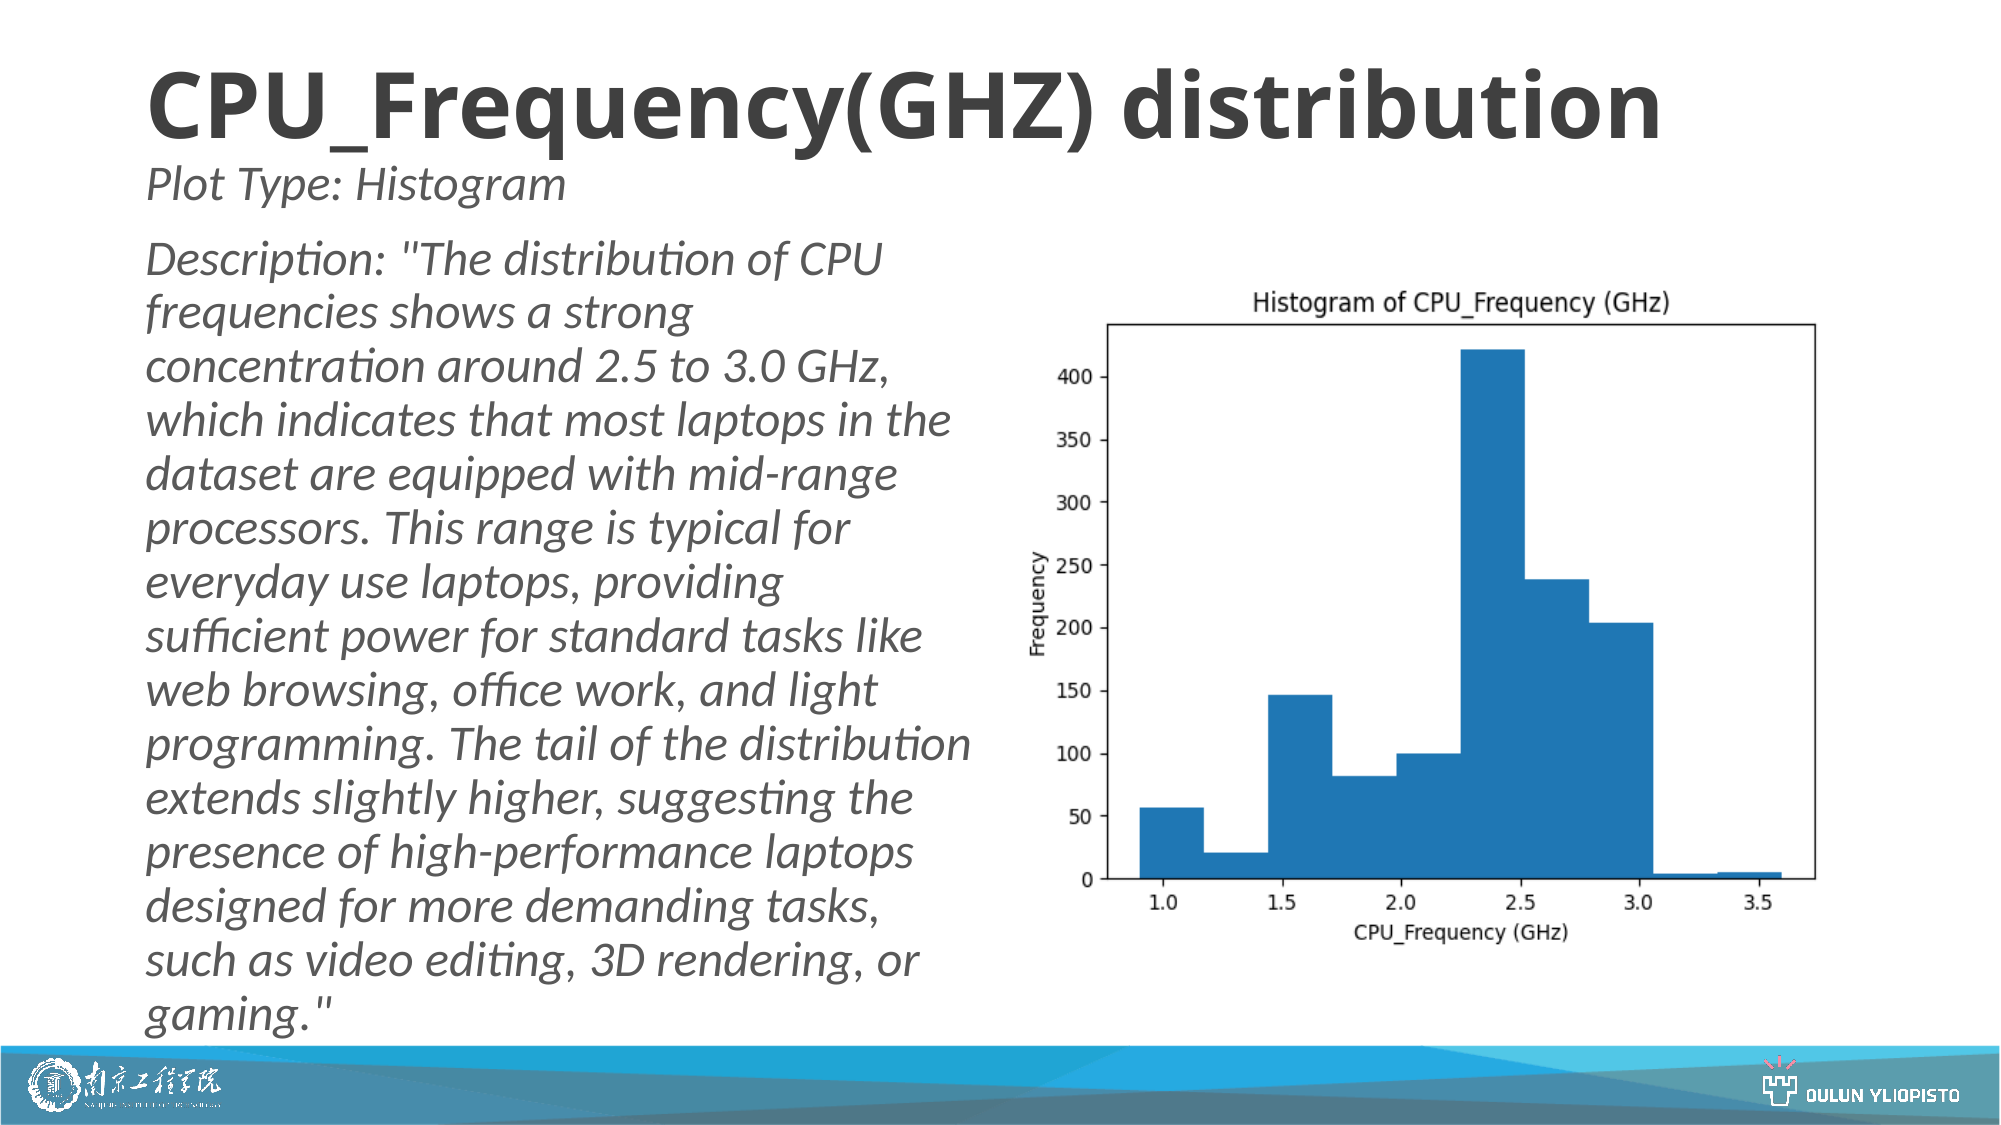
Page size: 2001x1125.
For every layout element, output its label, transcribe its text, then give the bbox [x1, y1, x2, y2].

picture [0, 1044, 2000, 1125]
picture [993, 237, 1906, 958]
list Plot Type: Histogram Description: "The distribution of CPU frequencies shows a strong concentration around 2.5 to 3.0 GHz, which indicates that most laptops in the dataset are equipped with mid-range processors. This range is typical for everyday use laptops, providing sufficient power for standard tasks like web browsing, office work, and light programming. The tail of the distribution extends slightly higher, suggesting the presence of high-performance laptops designed for more demanding tasks, such as video editing, 3D rendering, or gaming." [130, 149, 993, 1046]
title CPU_Frequency(GHZ) distribution [130, 0, 1856, 218]
